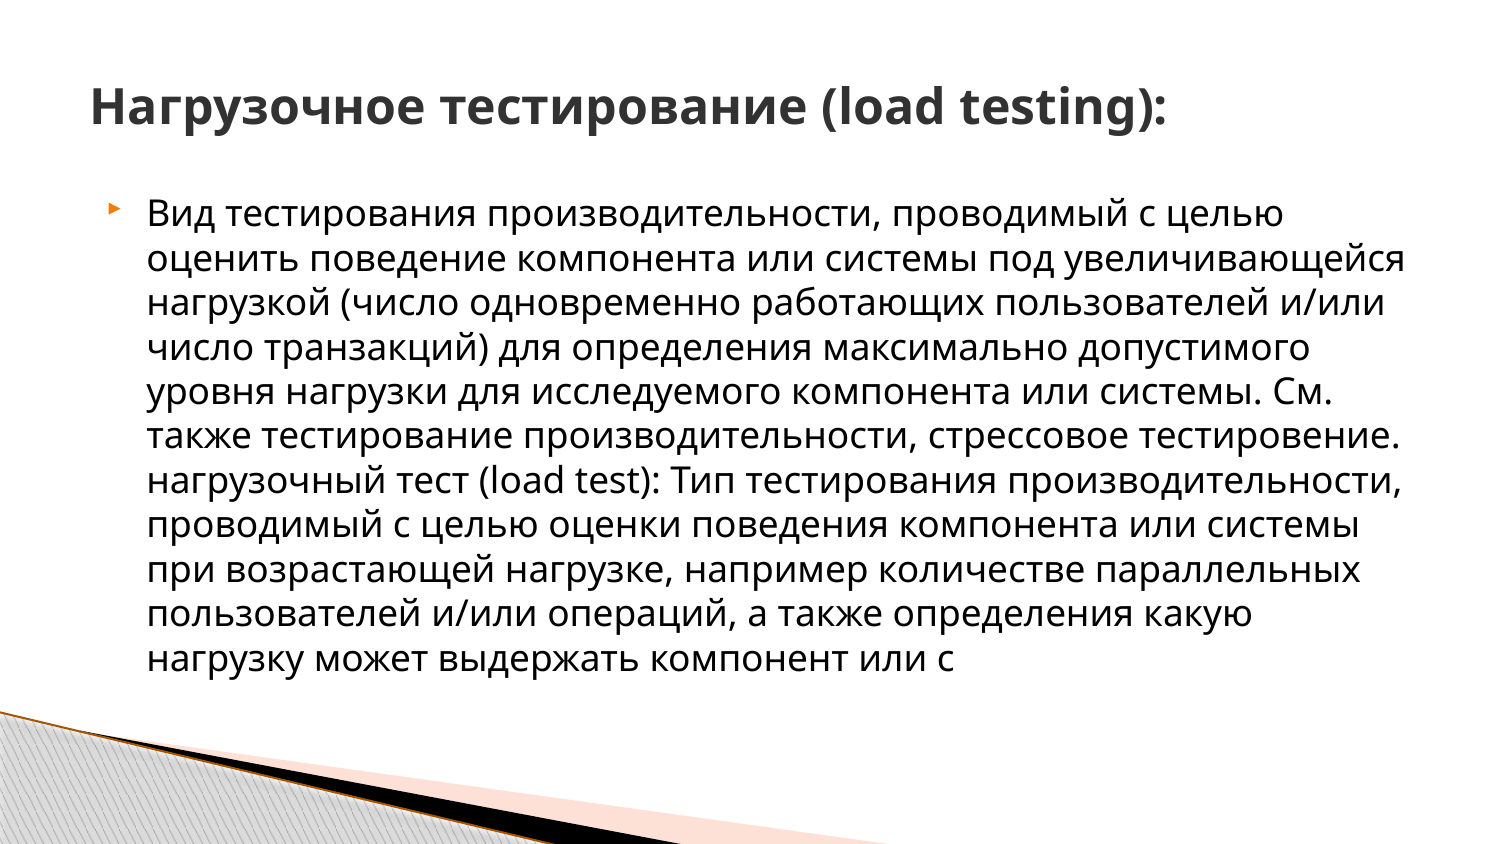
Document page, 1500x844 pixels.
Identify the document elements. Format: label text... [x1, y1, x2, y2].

list Вид тестирования производительности, проводимый с целью оценить поведение компонента или системы под увеличивающейся нагрузкой (число одновременно работающих пользователей и/или число транзакций) для определения максимально допустимого уровня нагрузки для исследуемого компонента или системы. См. также тестирование производительности, стрессовое тестировение. нагрузочный тест (load test): Тип тестирования производительности, проводимый с целью оценки поведения компонента или системы при возрастающей нагрузке, например количестве параллельных пользователей и/или операций, а также определения какую нагрузку может выдержать компонент или с [75, 182, 1425, 740]
title Нагрузочное тестирование (load testing): [75, 33, 1425, 175]
